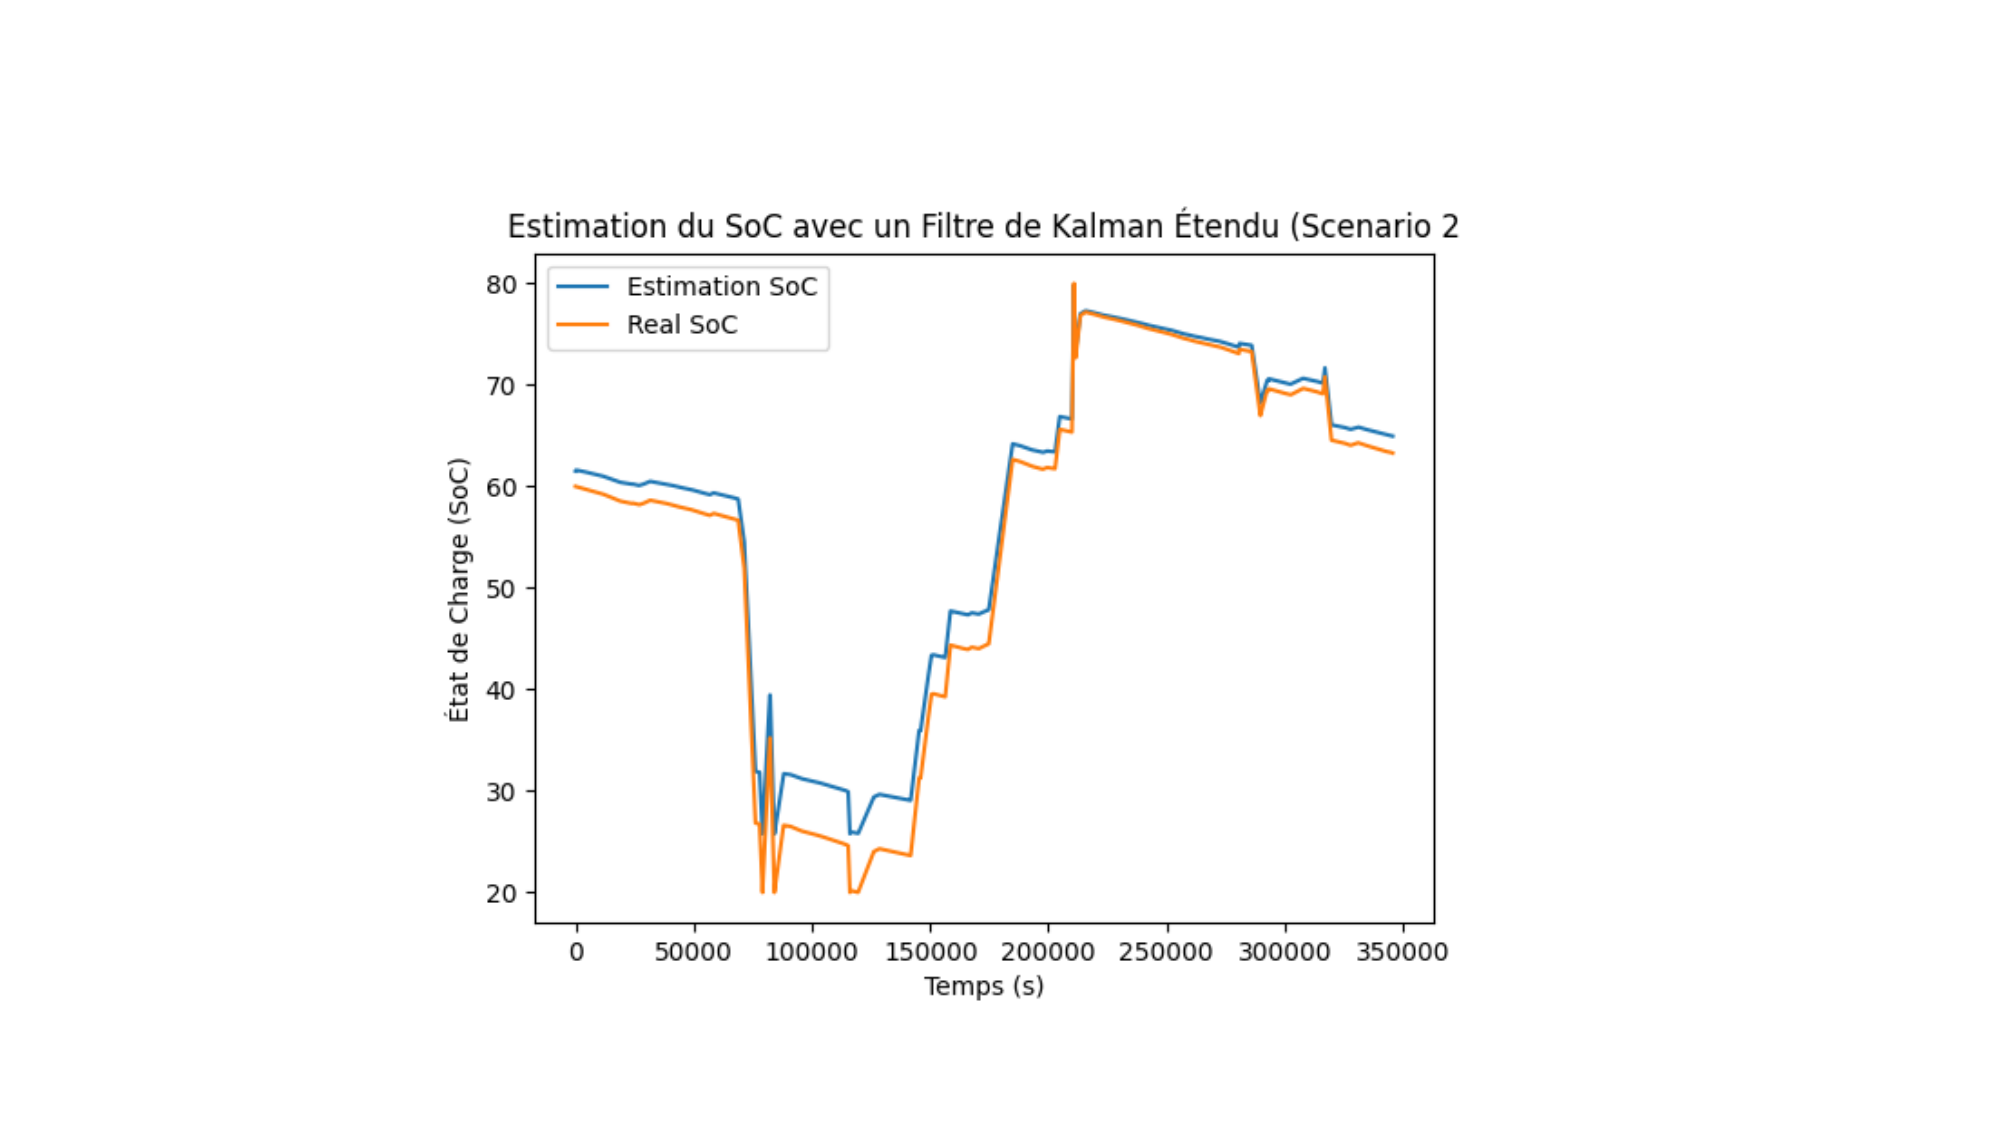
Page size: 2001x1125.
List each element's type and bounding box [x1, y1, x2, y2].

list [390, 148, 1551, 1020]
